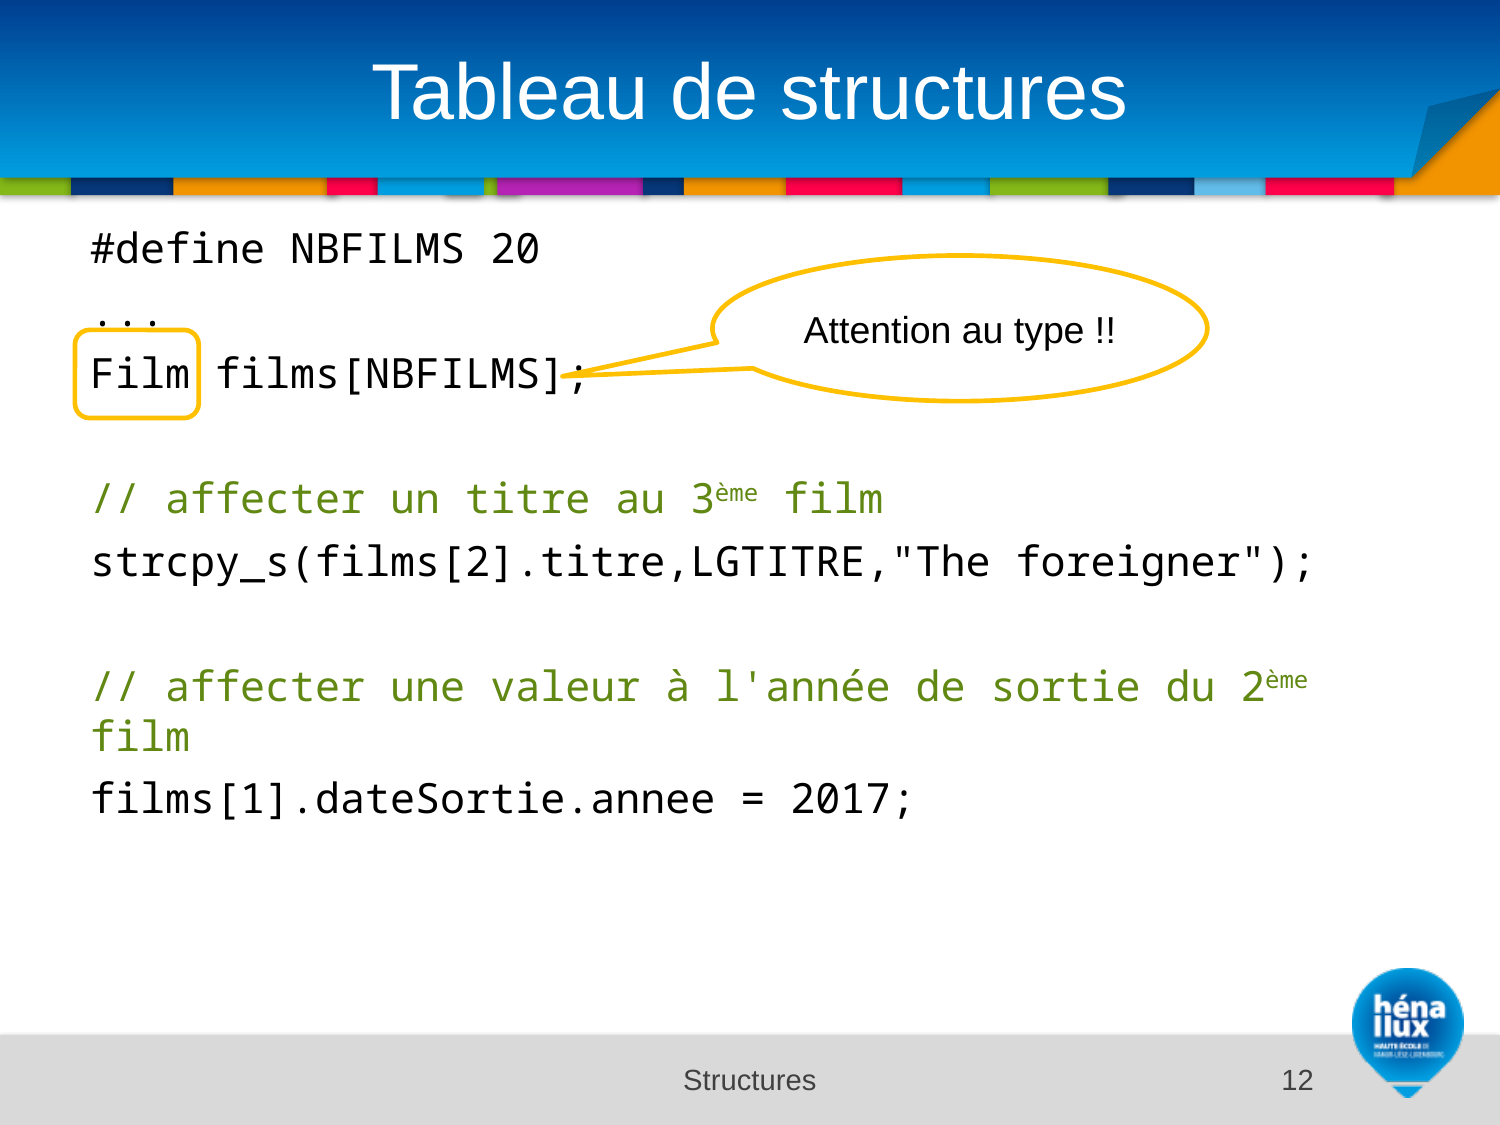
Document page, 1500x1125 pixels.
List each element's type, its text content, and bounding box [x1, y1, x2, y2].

picture [1365, 985, 1450, 1067]
slide_number 12 [1151, 1053, 1330, 1111]
list #define NBFILMS 20 ... Film films[NBFILMS]; // affecter un titre au 3ème film strcpy_s(films[2].titre,LGTITRE,"The foreigner"); // affecter une valeur à l'année de sortie du 2ème film films[1].dateSortie.annee = 2017; [75, 214, 1425, 1005]
footer Structures [383, 1053, 1117, 1111]
text_box Attention au type !! [560, 253, 1210, 404]
picture [1352, 1029, 1464, 1098]
picture [1425, 968, 1464, 1018]
title Tableau de structures [75, 10, 1425, 166]
